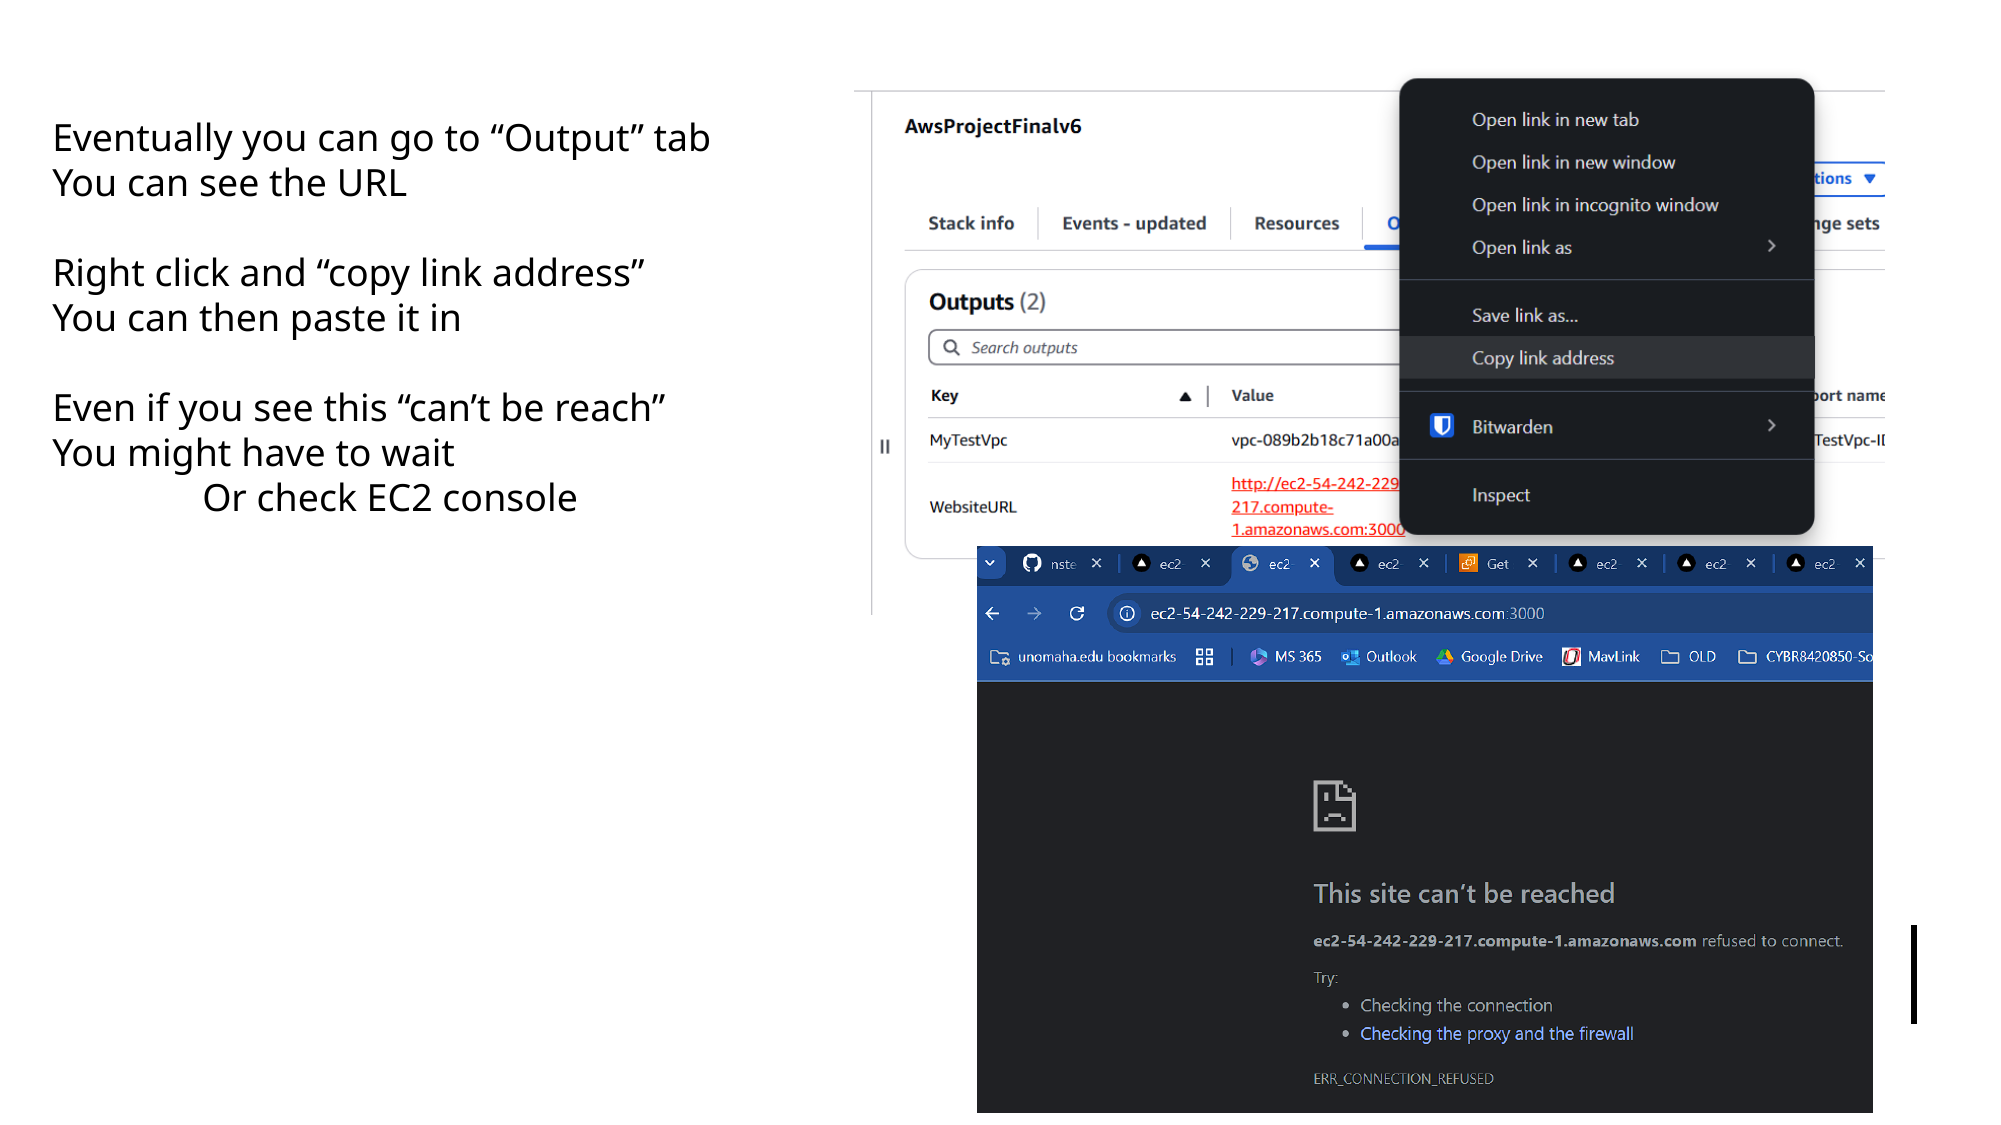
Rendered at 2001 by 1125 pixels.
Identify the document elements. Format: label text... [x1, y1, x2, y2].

text_box Eventually you can go to “Output” tab You can see the URL Right click and “copy link address” You can then paste it in Even if you see this “can’t be reach” You might have to wait Or check EC2 console [37, 106, 727, 616]
picture [854, 53, 1885, 1113]
